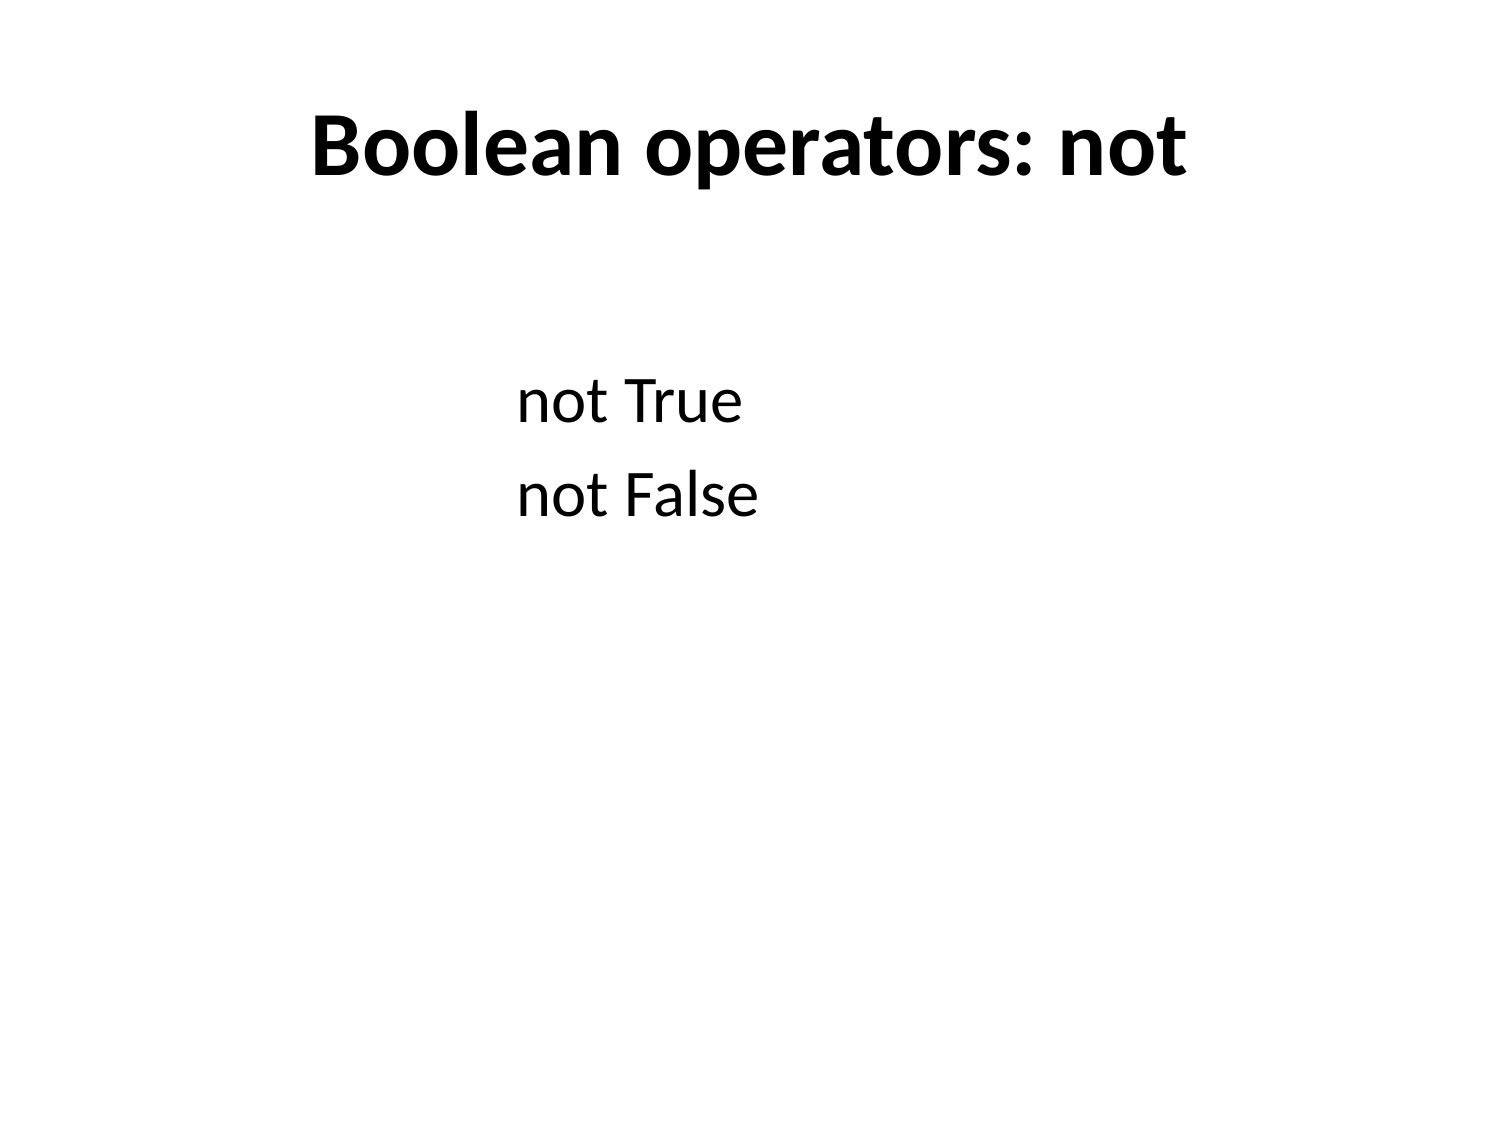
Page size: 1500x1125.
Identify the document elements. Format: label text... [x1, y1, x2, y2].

title Boolean operators: not [75, 45, 1425, 233]
list not True not False [501, 255, 1012, 998]
